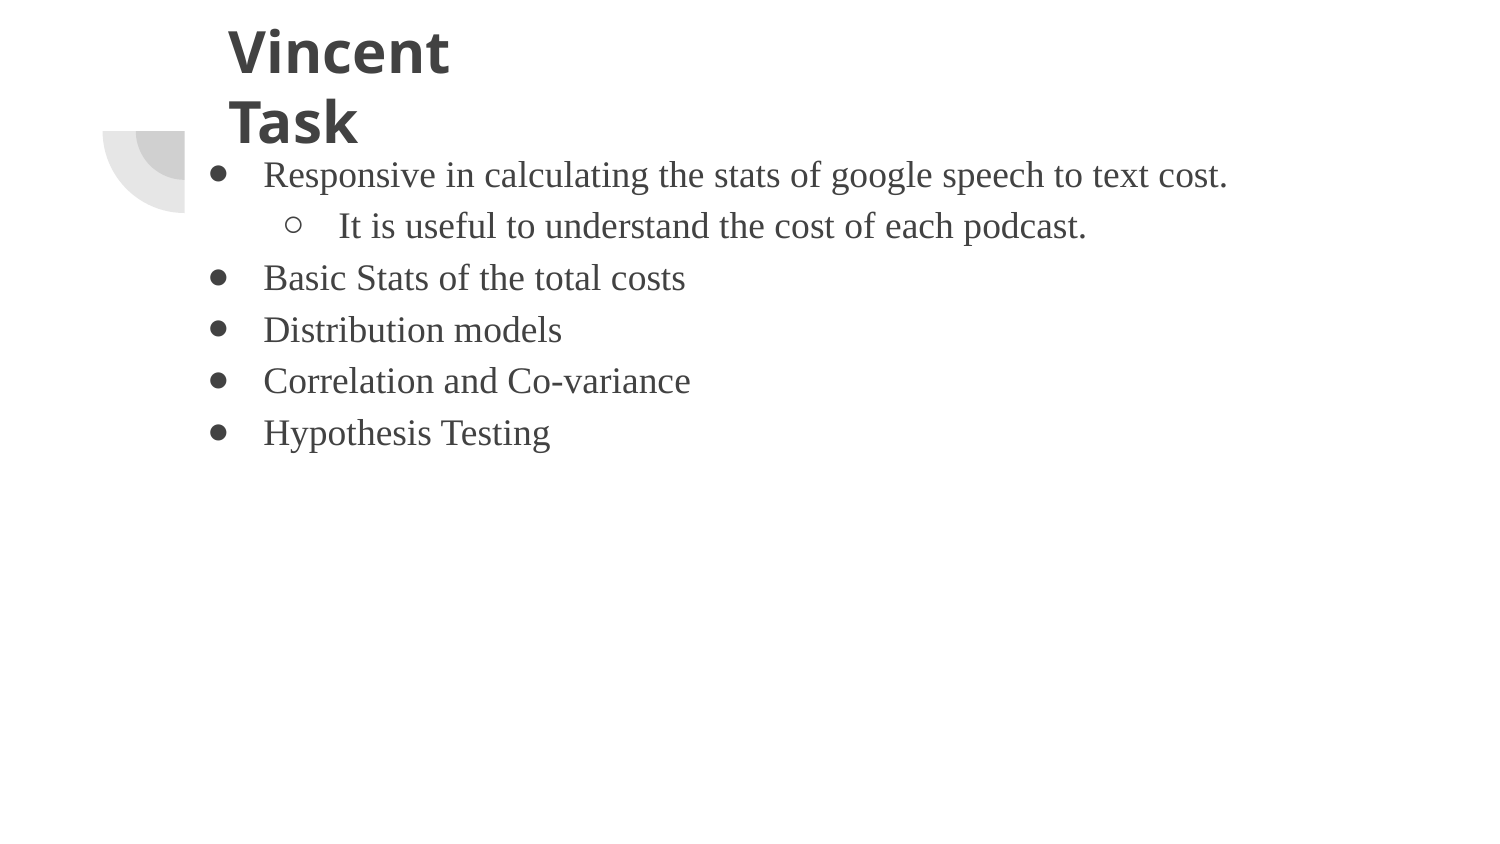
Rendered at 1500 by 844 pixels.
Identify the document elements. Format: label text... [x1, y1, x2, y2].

list Responsive in calculating the stats of google speech to text cost. It is useful to understand the cost of each podcast. Basic Stats of the total costs Distribution models Correlation and Co-variance Hypothesis Testing [173, 127, 1327, 844]
title Vincent Task [213, 0, 1368, 118]
